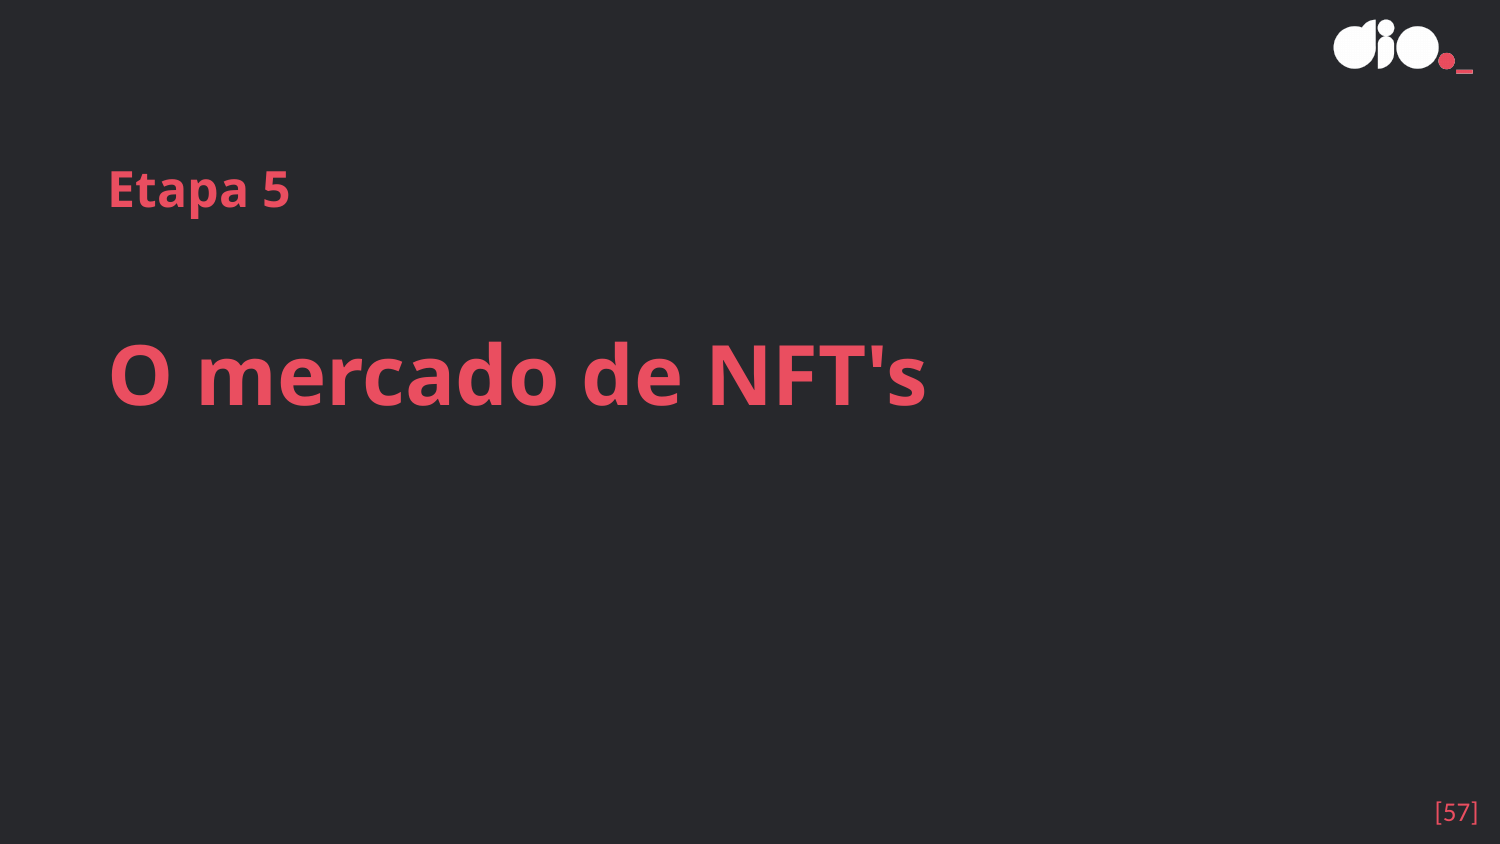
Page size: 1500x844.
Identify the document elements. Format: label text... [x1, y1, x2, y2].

slide_number [57] [1403, 779, 1494, 844]
picture [1332, 19, 1474, 75]
text_box O mercado de NFT's [92, 292, 1309, 558]
text_box Etapa 5 [92, 142, 1309, 223]
